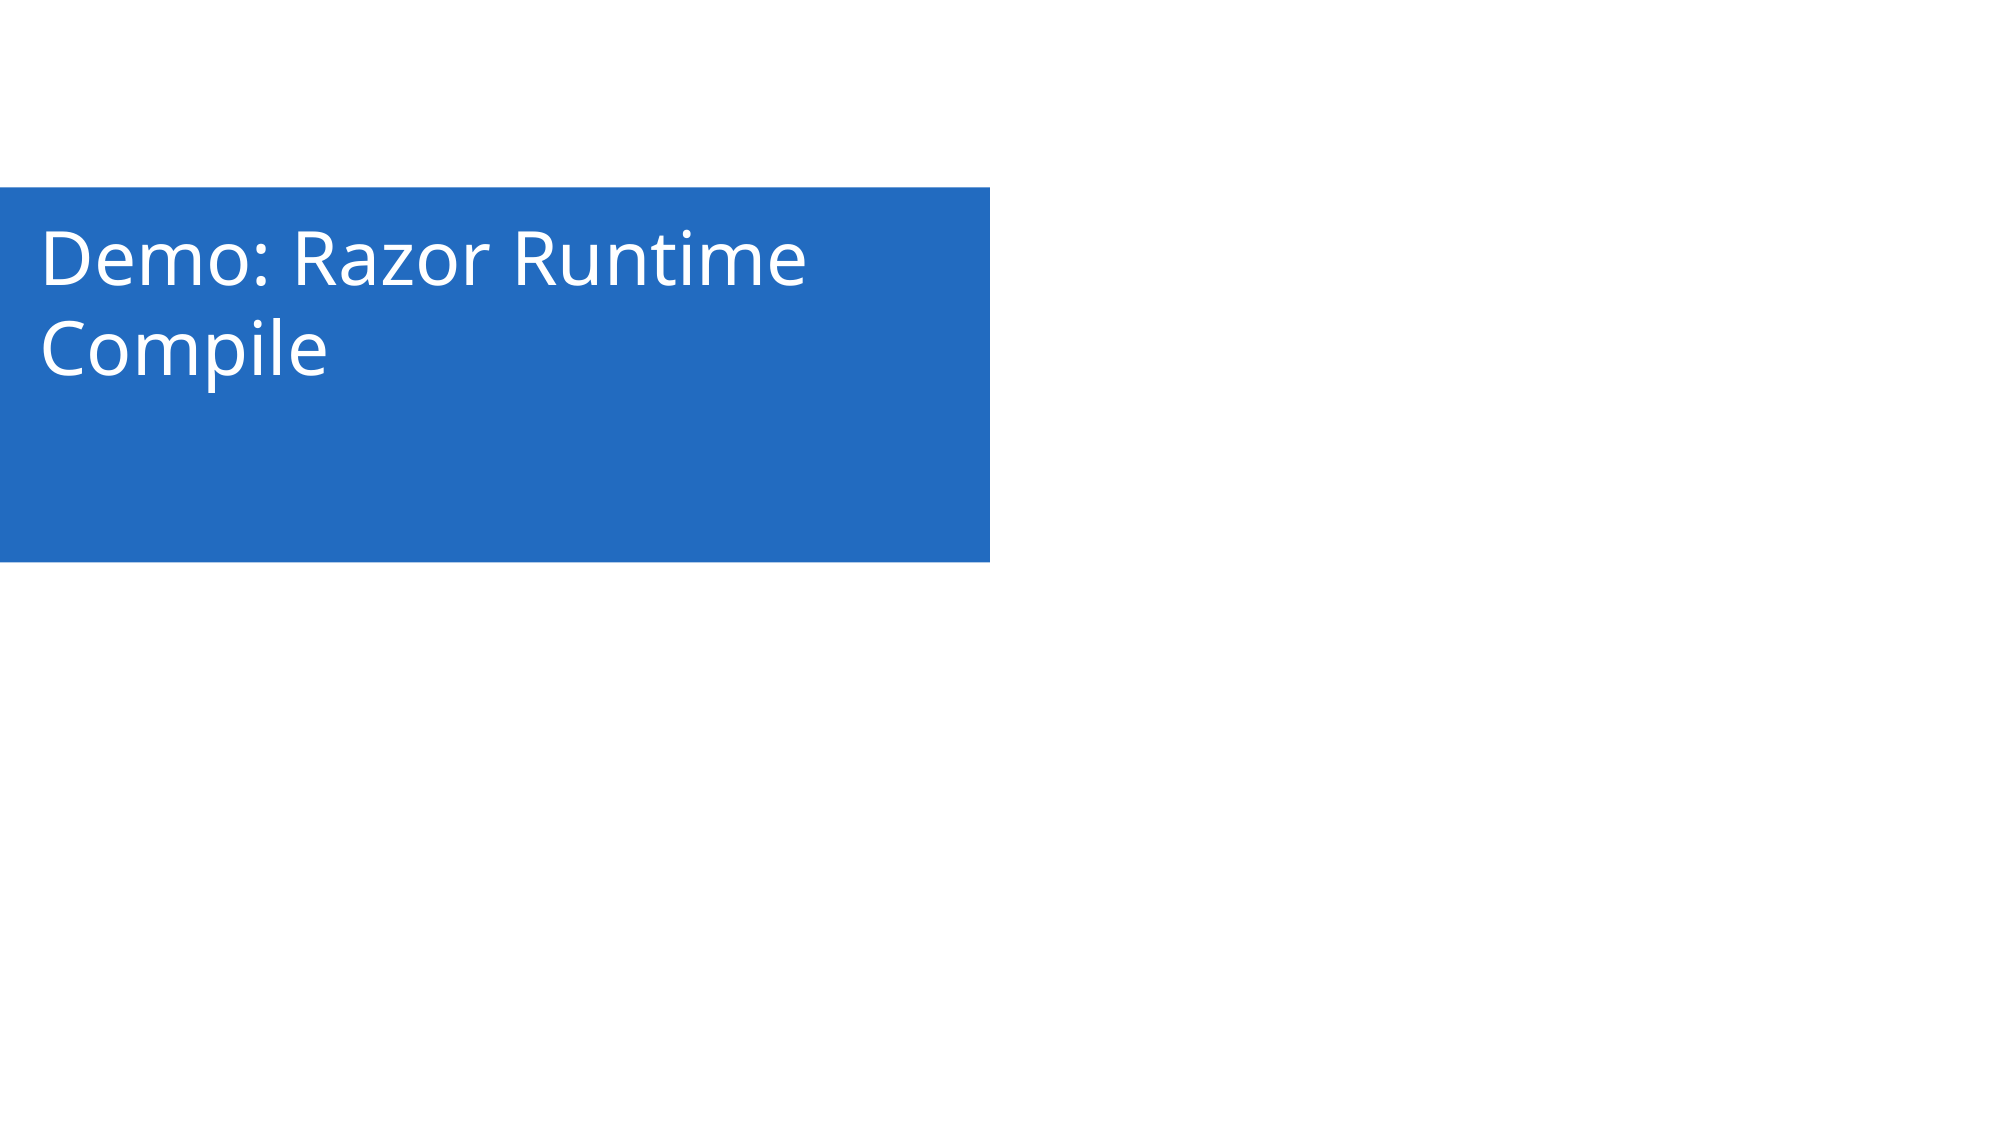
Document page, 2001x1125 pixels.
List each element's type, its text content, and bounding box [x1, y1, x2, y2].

list Demo: Razor Runtime Compile [0, 187, 990, 563]
